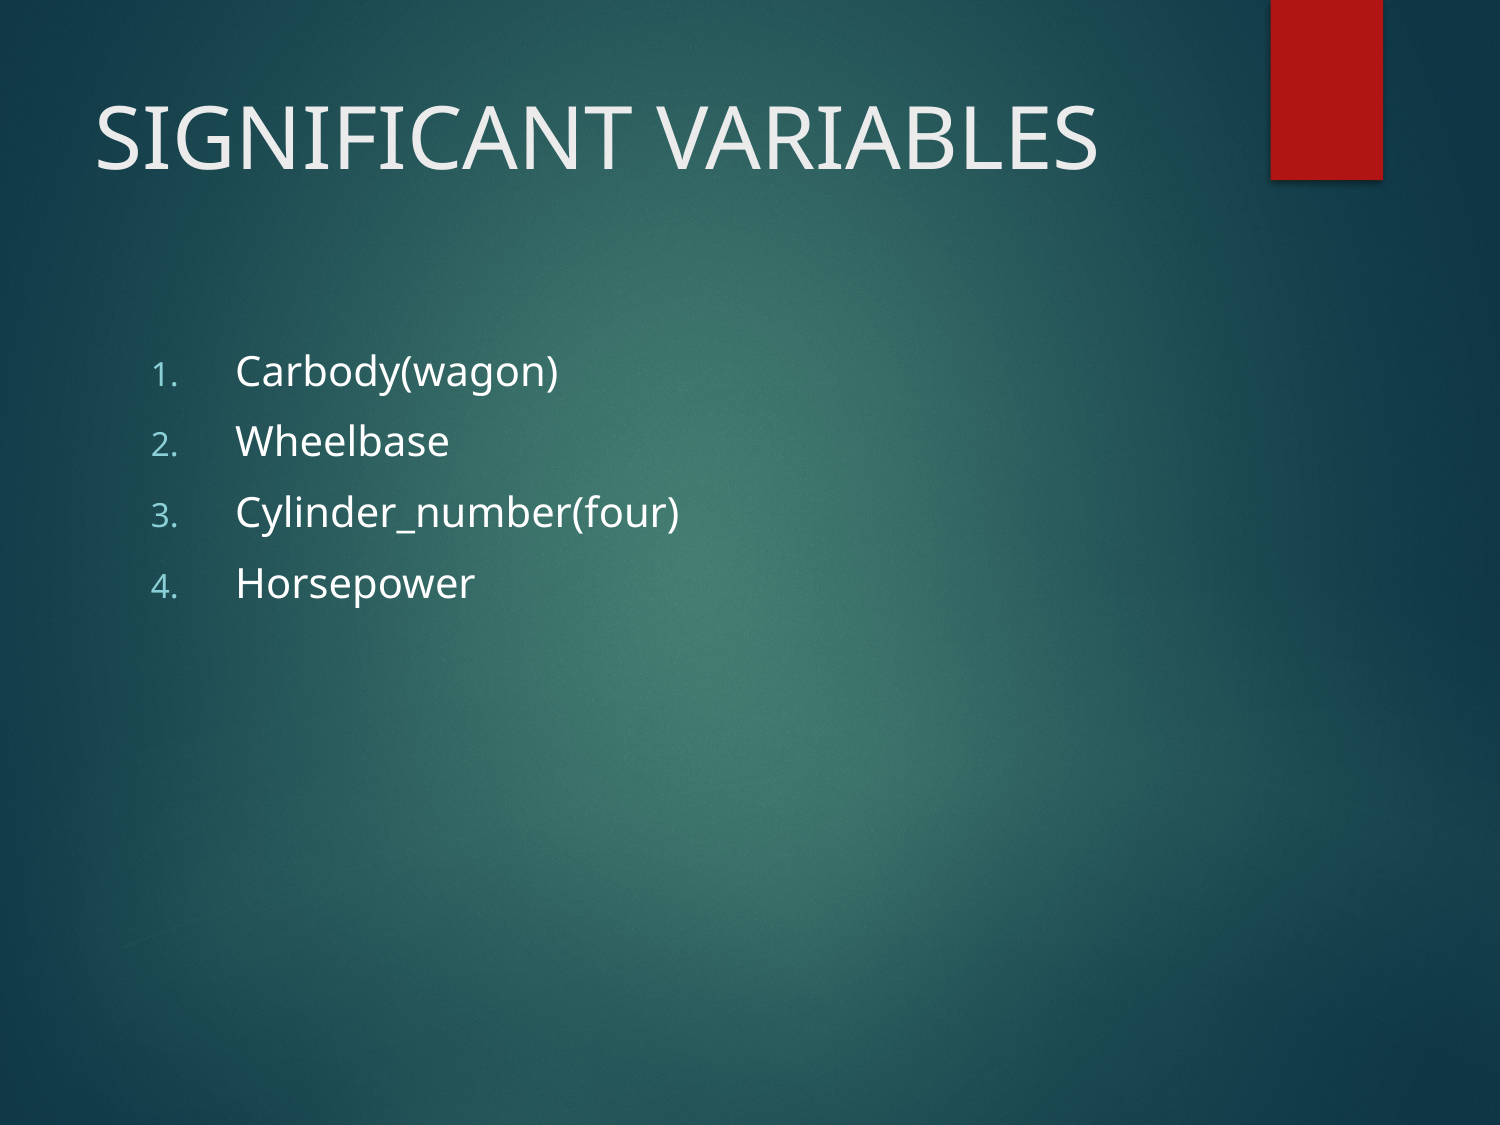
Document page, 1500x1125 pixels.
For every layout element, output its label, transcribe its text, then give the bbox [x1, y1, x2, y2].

list Carbody(wagon) Wheelbase Cylinder_number(four) Horsepower [135, 336, 1237, 1025]
title SIGNIFICANT VARIABLES [79, 74, 1237, 304]
